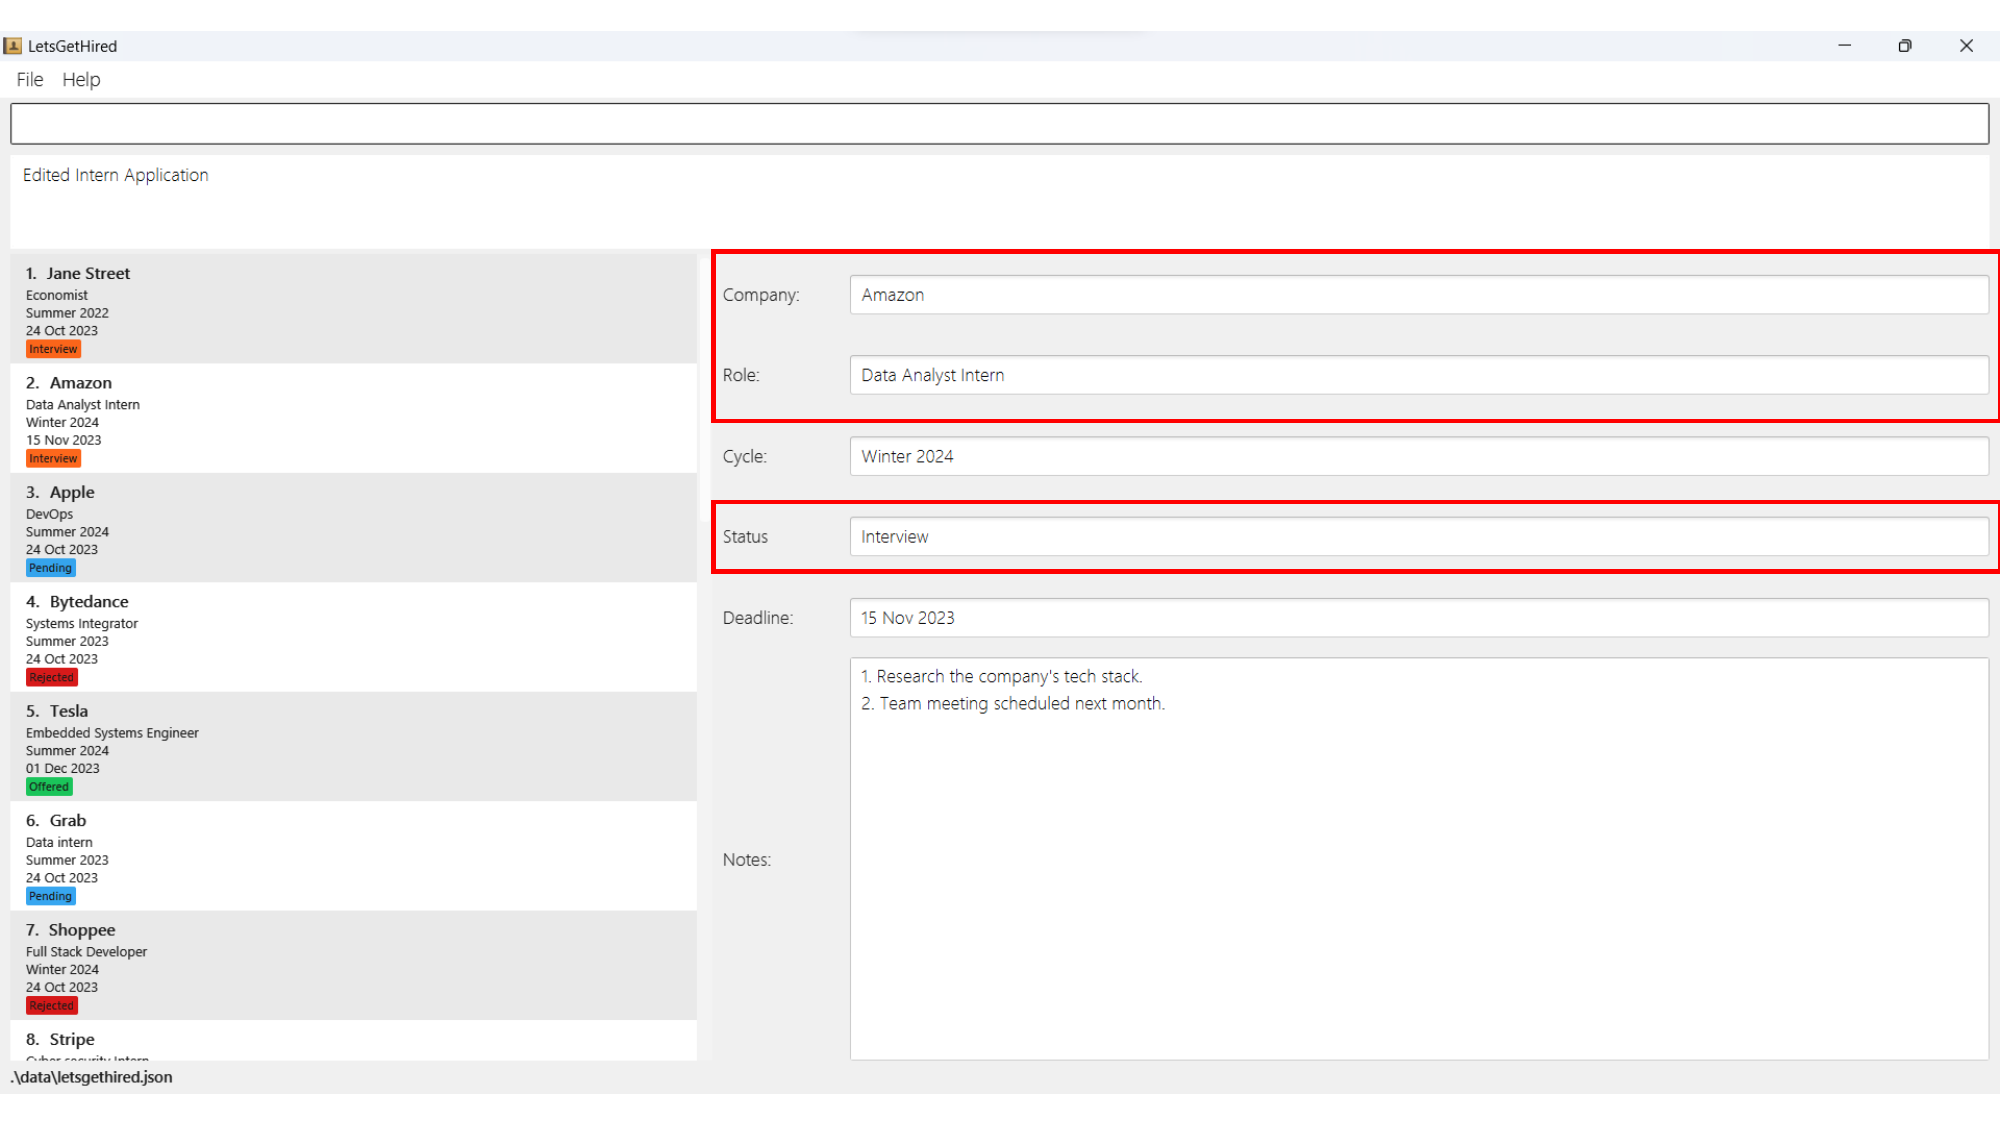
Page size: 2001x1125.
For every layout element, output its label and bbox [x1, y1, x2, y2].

text_box [0, 31, 2000, 1094]
